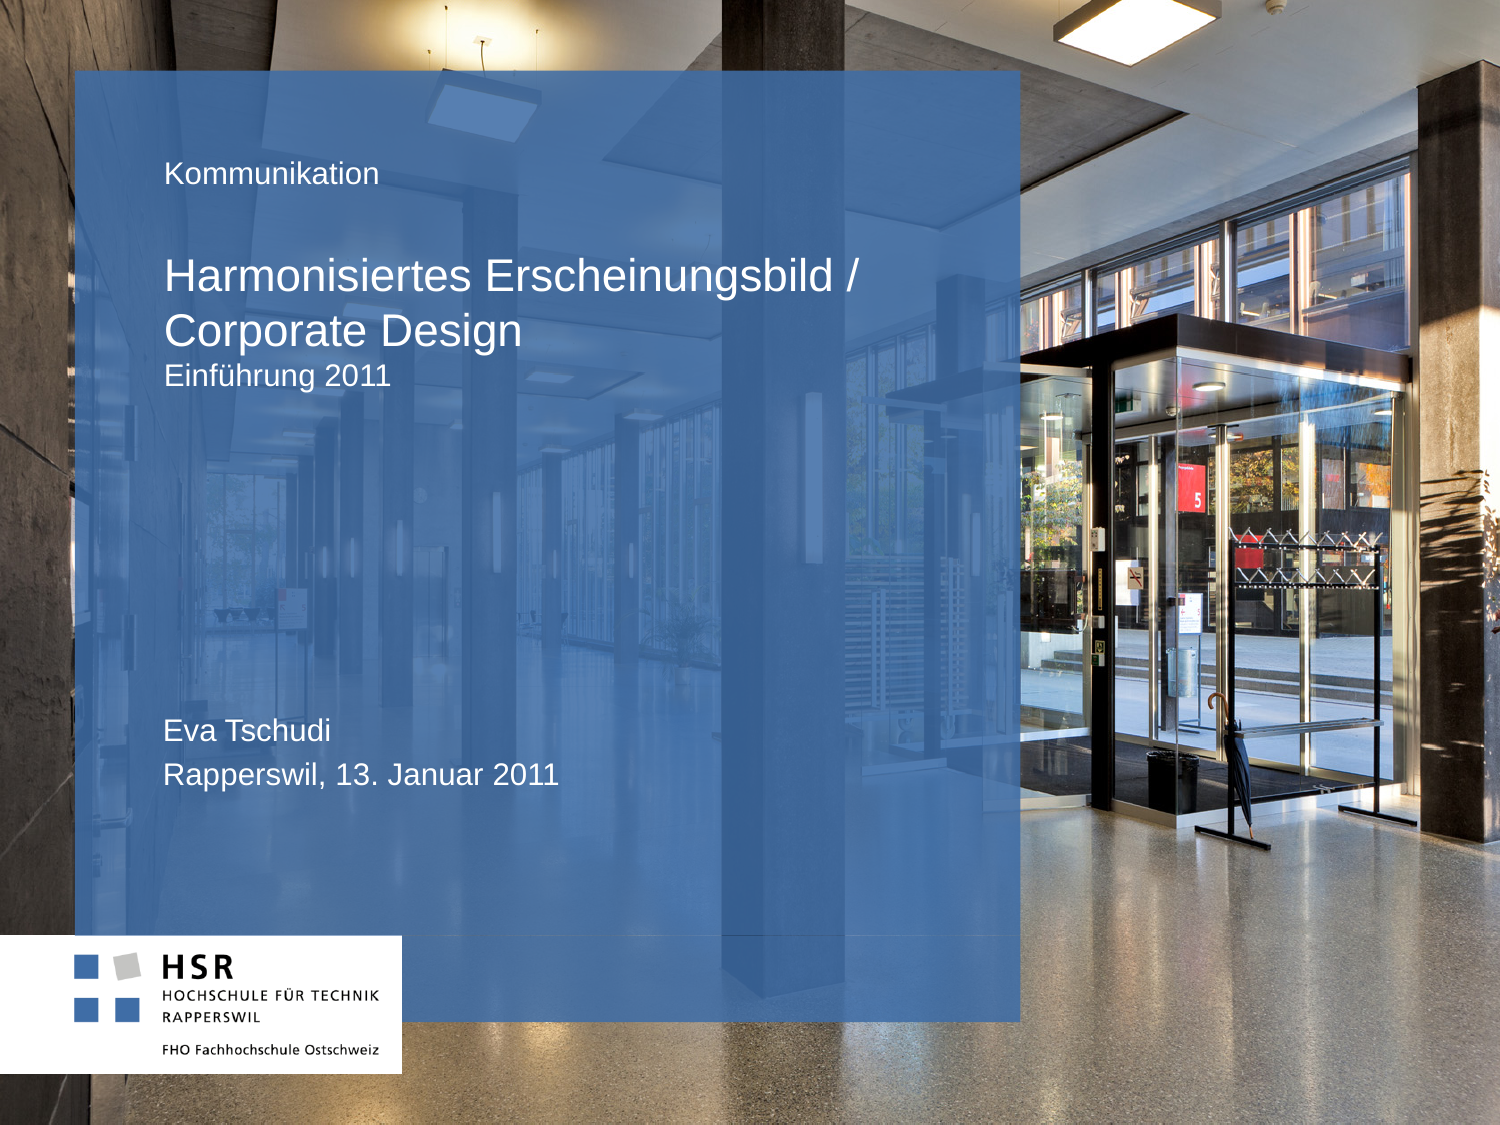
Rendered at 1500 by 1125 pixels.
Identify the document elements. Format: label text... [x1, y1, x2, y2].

picture [0, 0, 1500, 1125]
title Kommunikation Harmonisiertes Erscheinungsbild / Corporate Design Einführung 2011 [74, 70, 1021, 686]
subtitle Eva Tschudi Rapperswil, 13. Januar 2011 [74, 686, 1021, 936]
